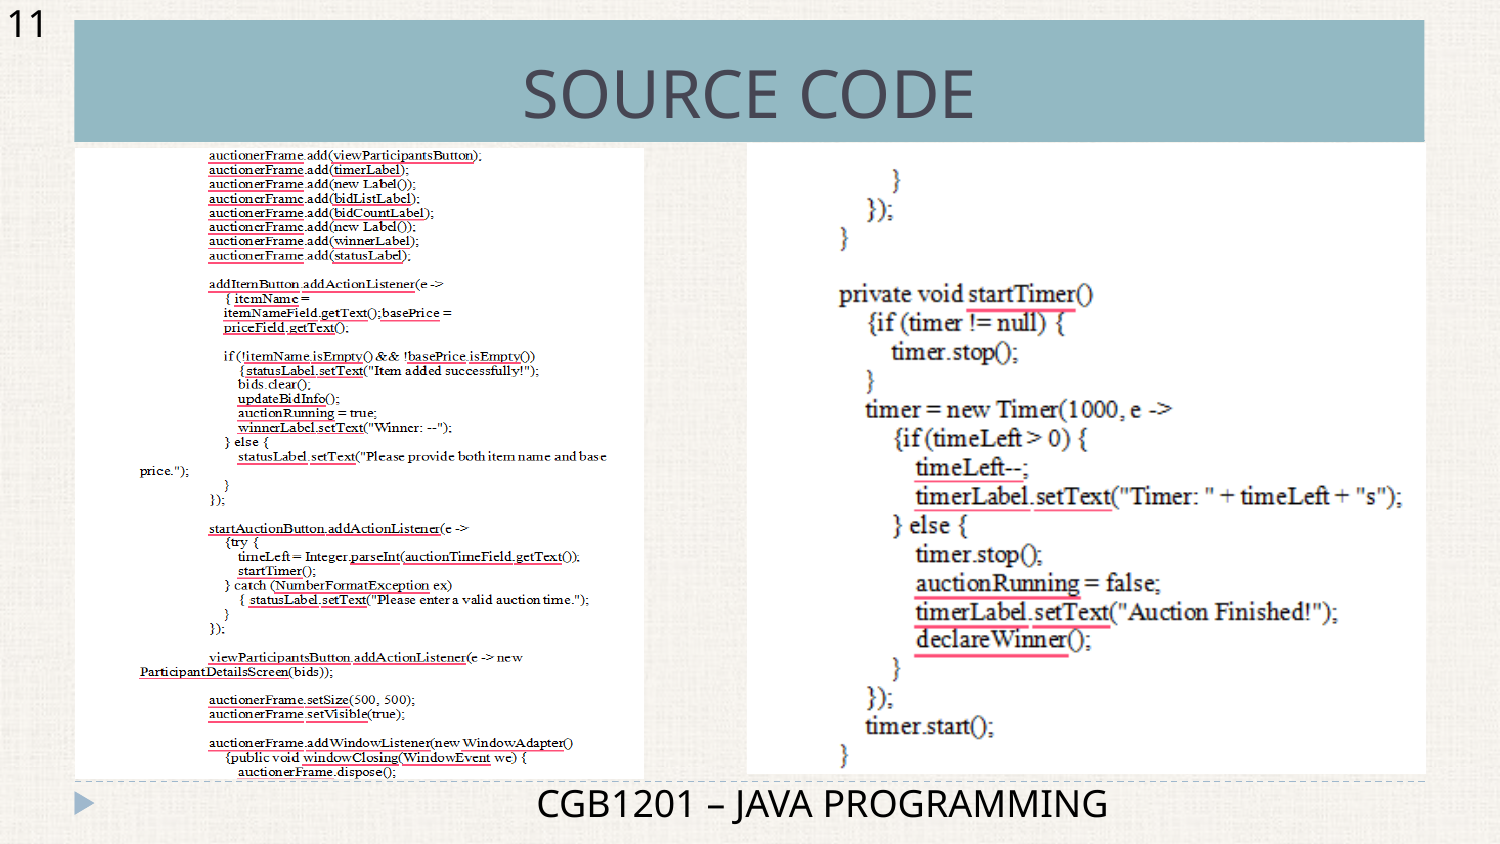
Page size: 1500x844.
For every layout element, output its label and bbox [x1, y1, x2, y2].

text_box [0, 0, 1500, 844]
picture [746, 143, 1427, 775]
picture [75, 139, 644, 790]
